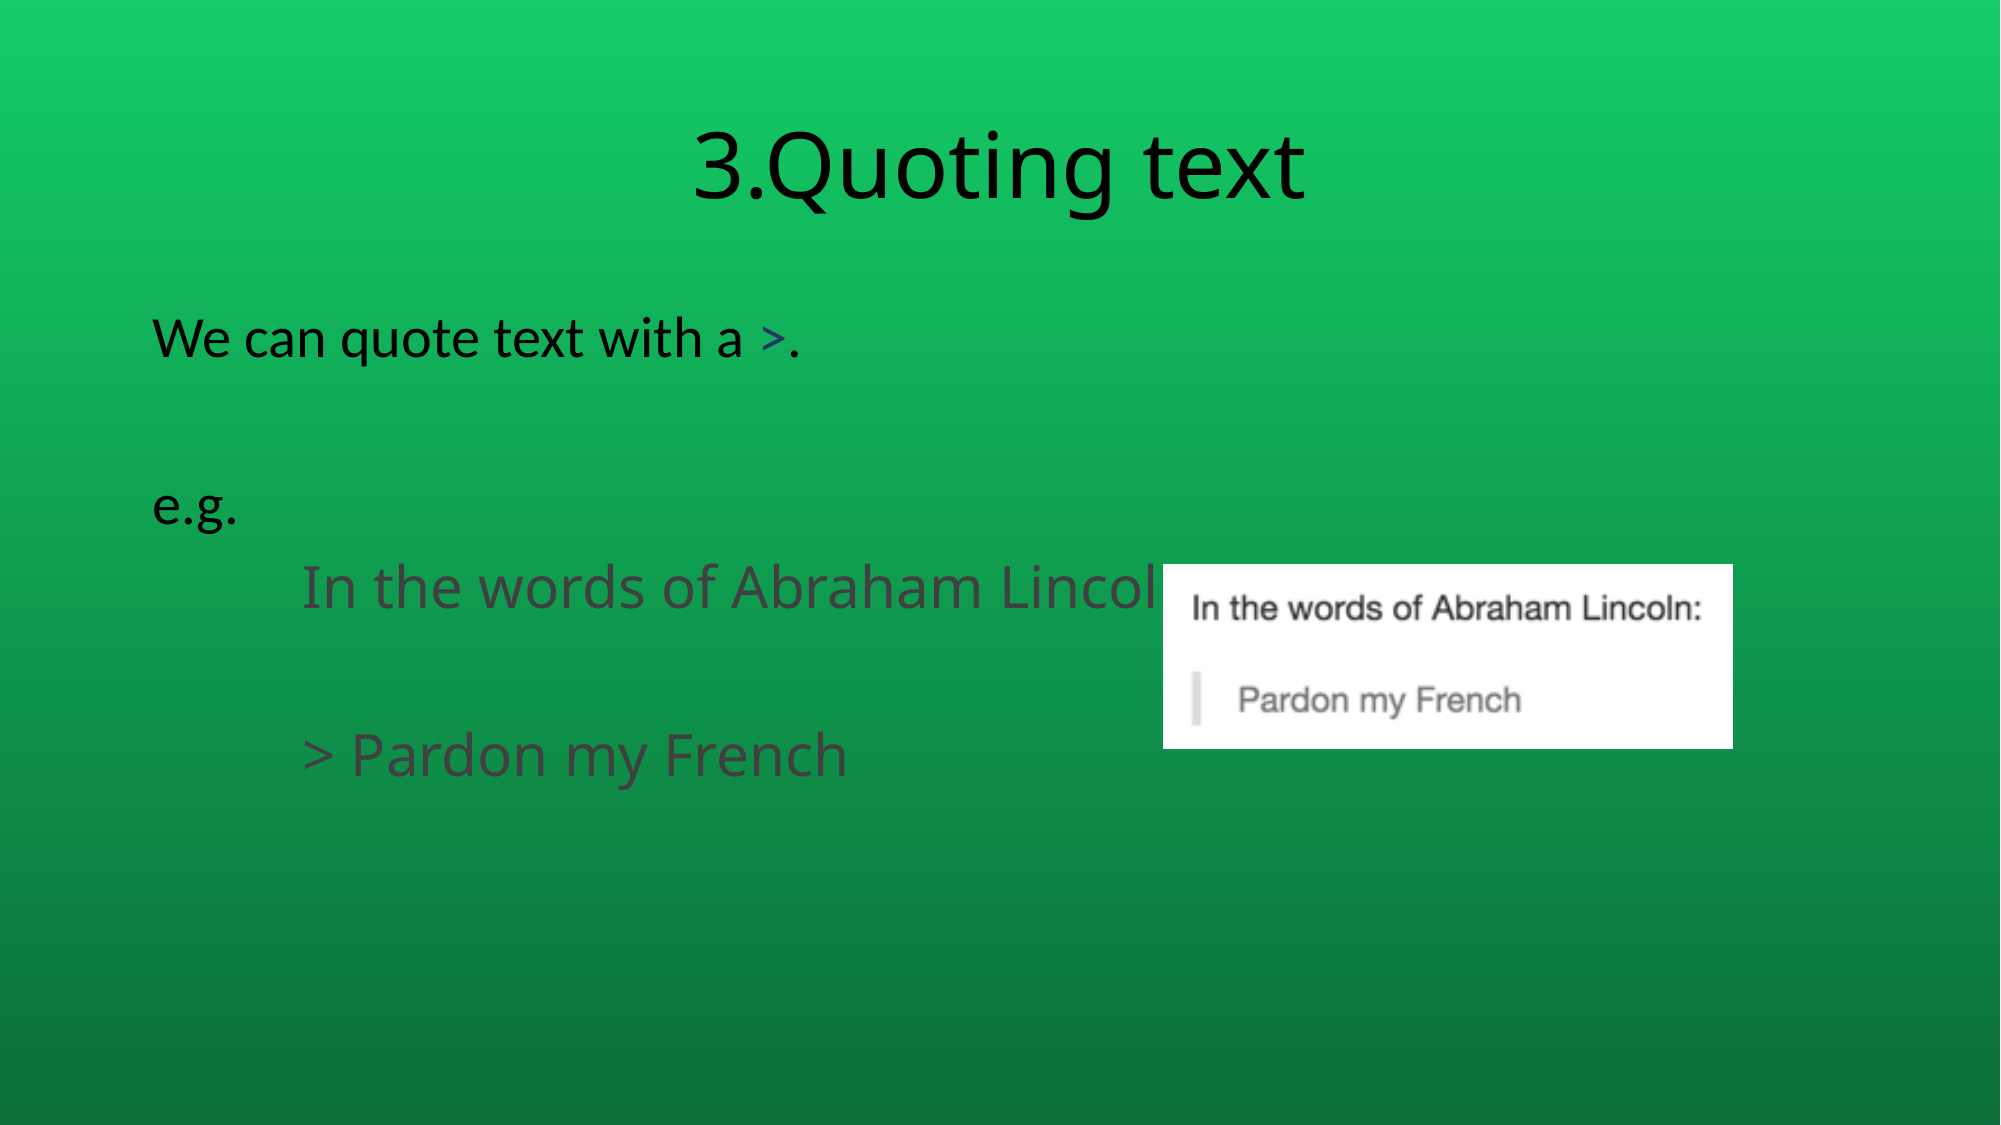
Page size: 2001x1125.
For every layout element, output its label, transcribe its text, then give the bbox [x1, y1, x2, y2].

title 3.Quoting text [137, 59, 1863, 278]
list We can quote text with a >. e.g. In the words of Abraham Lincoln: > Pardon my French [137, 299, 1863, 1014]
picture [1163, 564, 1733, 749]
